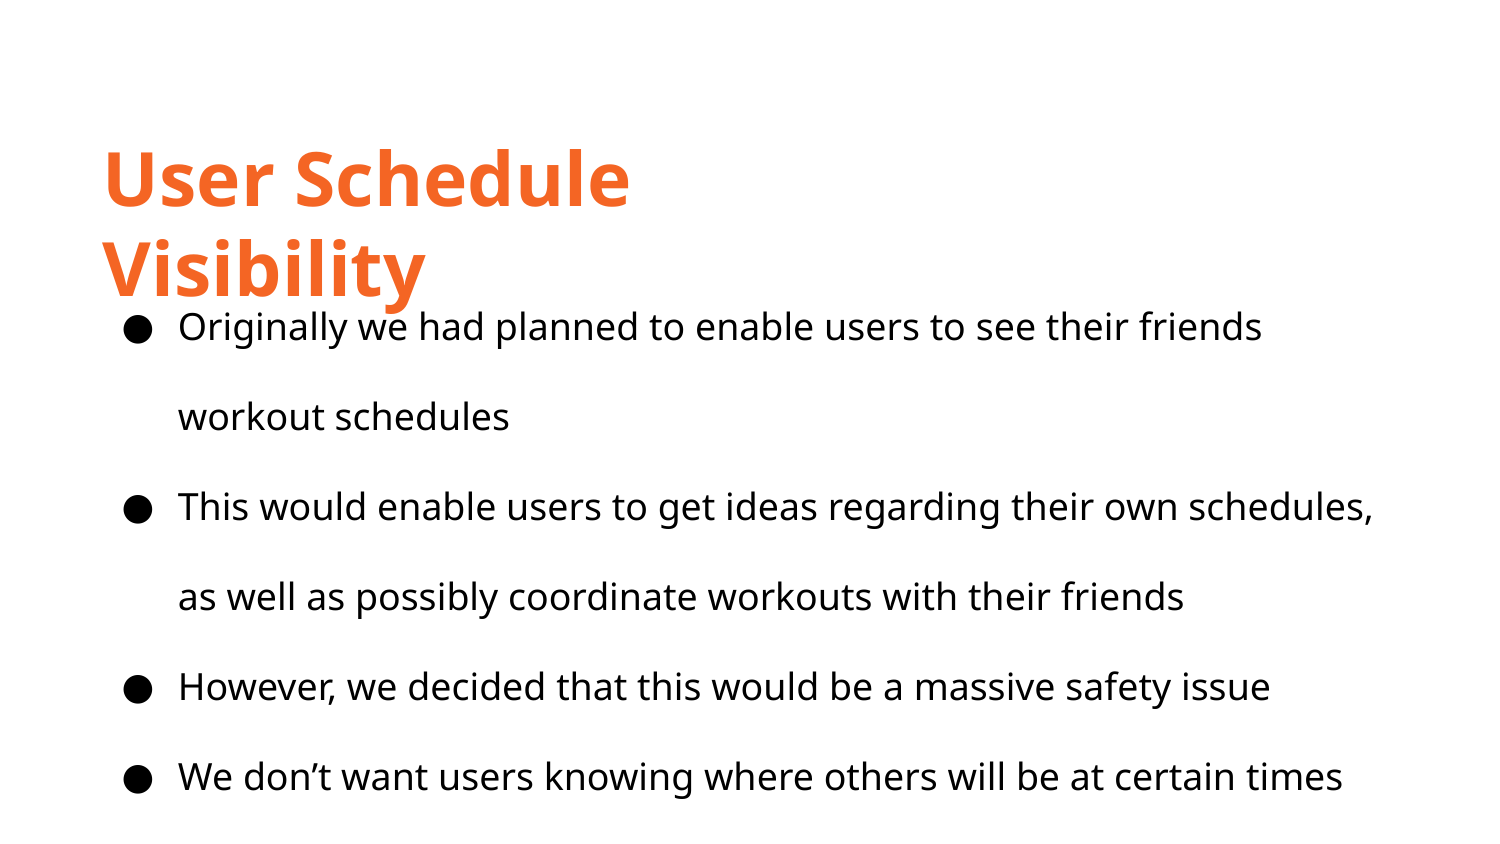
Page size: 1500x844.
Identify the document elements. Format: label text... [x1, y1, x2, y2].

title User Schedule Visibility [87, 116, 984, 242]
title Originally we had planned to enable users to see their friends workout schedules This would enable users to get ideas regarding their own schedules, as well as possibly coordinate workouts with their friends However, we decided that this would be a massive safety issue We don’t want users knowing where others will be at certain times [87, 242, 1425, 746]
